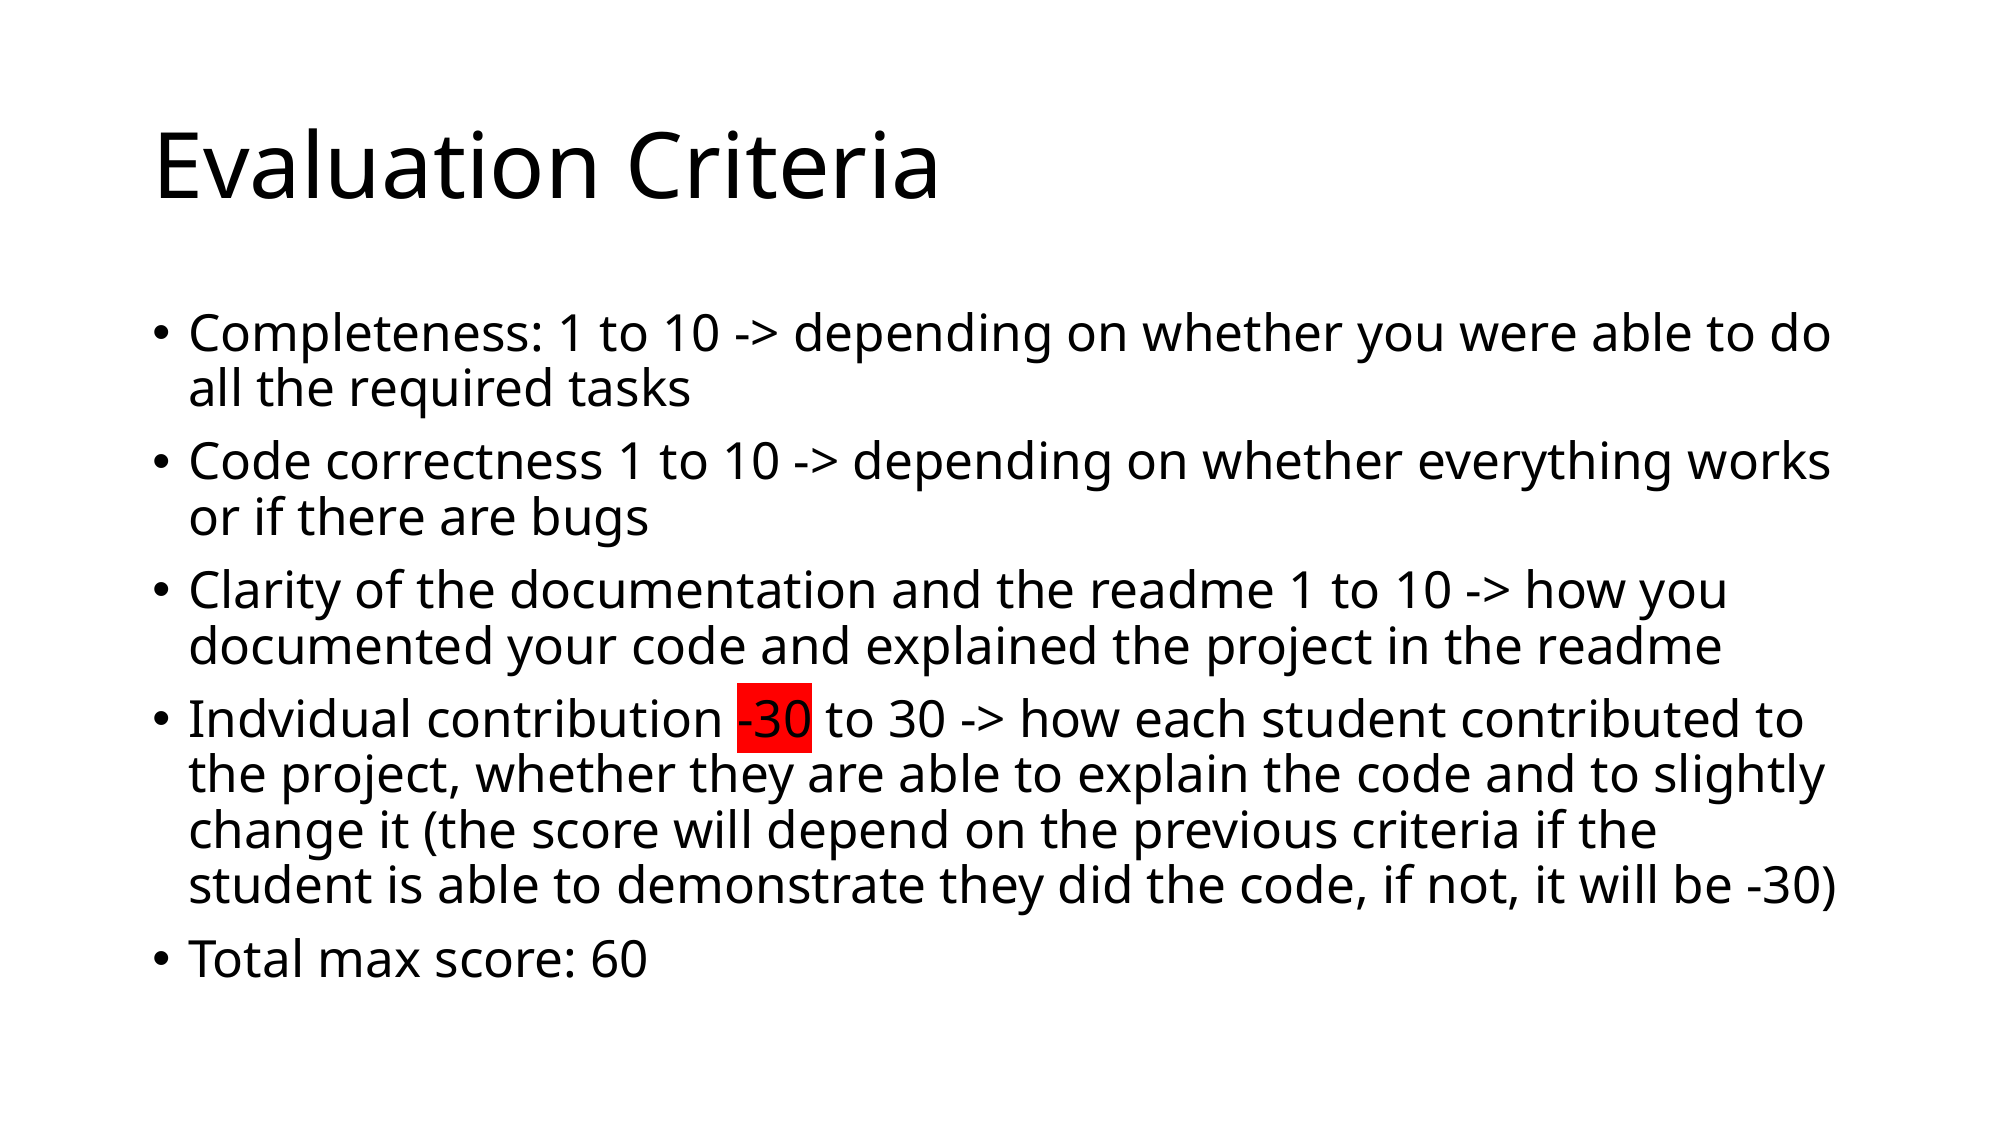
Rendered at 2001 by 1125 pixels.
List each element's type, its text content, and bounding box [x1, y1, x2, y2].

list Completeness: 1 to 10 -> depending on whether you were able to do all the required tasks Code correctness 1 to 10 -> depending on whether everything works or if there are bugs Clarity of the documentation and the readme 1 to 10 -> how you documented your code and explained the project in the readme Indvidual contribution -30 to 30 -> how each student contributed to the project, whether they are able to explain the code and to slightly change it (the score will depend on the previous criteria if the student is able to demonstrate they did the code, if not, it will be -30) Total max score: 60 [137, 299, 1863, 1014]
title Evaluation Criteria [137, 59, 1863, 278]
